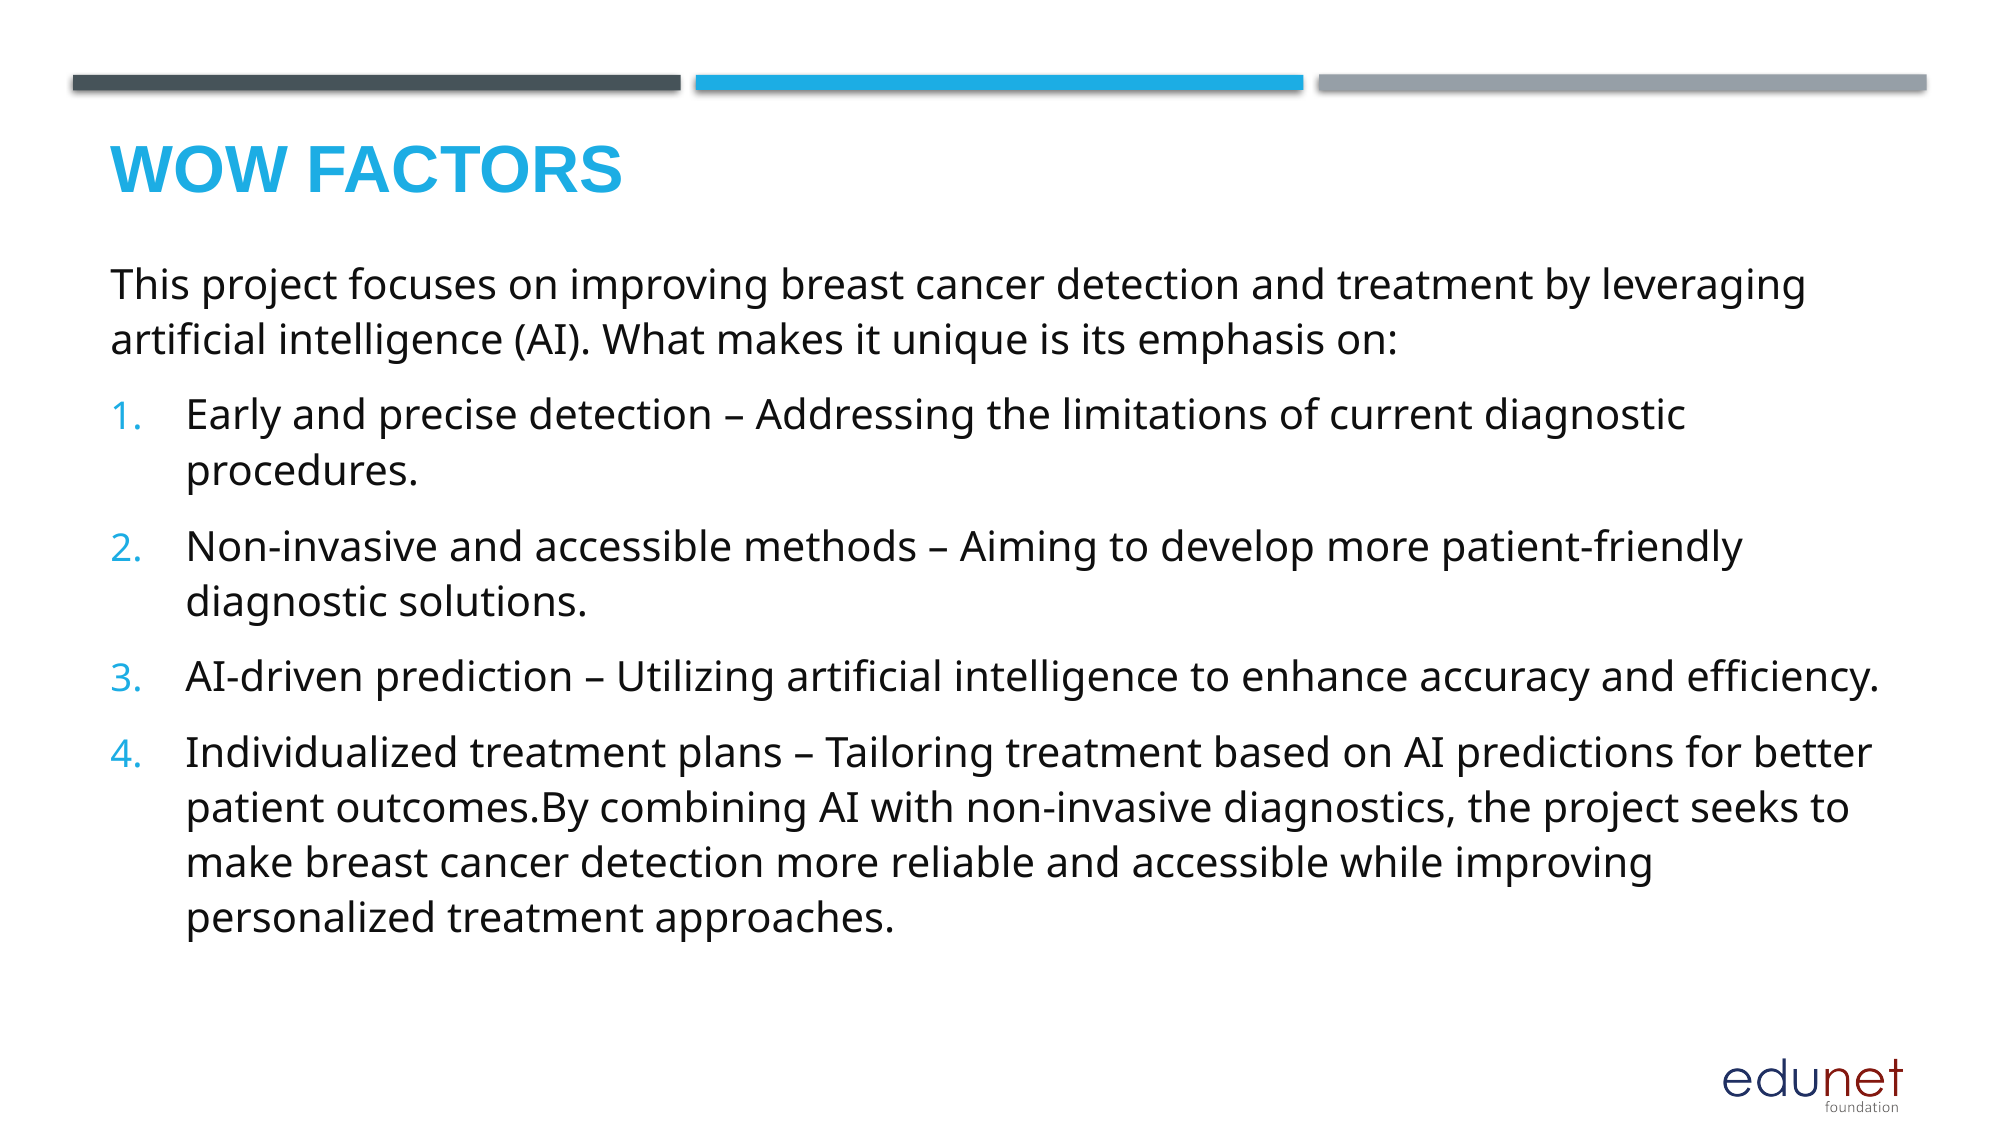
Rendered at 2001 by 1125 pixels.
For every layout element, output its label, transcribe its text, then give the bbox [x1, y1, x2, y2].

list This project focuses on improving breast cancer detection and treatment by leveraging artificial intelligence (AI). What makes it unique is its emphasis on: Early and precise detection – Addressing the limitations of current diagnostic procedures. Non-invasive and accessible methods – Aiming to develop more patient-friendly diagnostic solutions. AI-driven prediction – Utilizing artificial intelligence to enhance accuracy and efficiency. Individualized treatment plans – Tailoring treatment based on AI predictions for better patient outcomes.By combining AI with non-invasive diagnostics, the project seeks to make breast cancer detection more reliable and accessible while improving personalized treatment approaches. [95, 213, 1905, 981]
title Wow factors [95, 126, 1905, 213]
picture [1719, 1056, 1905, 1116]
